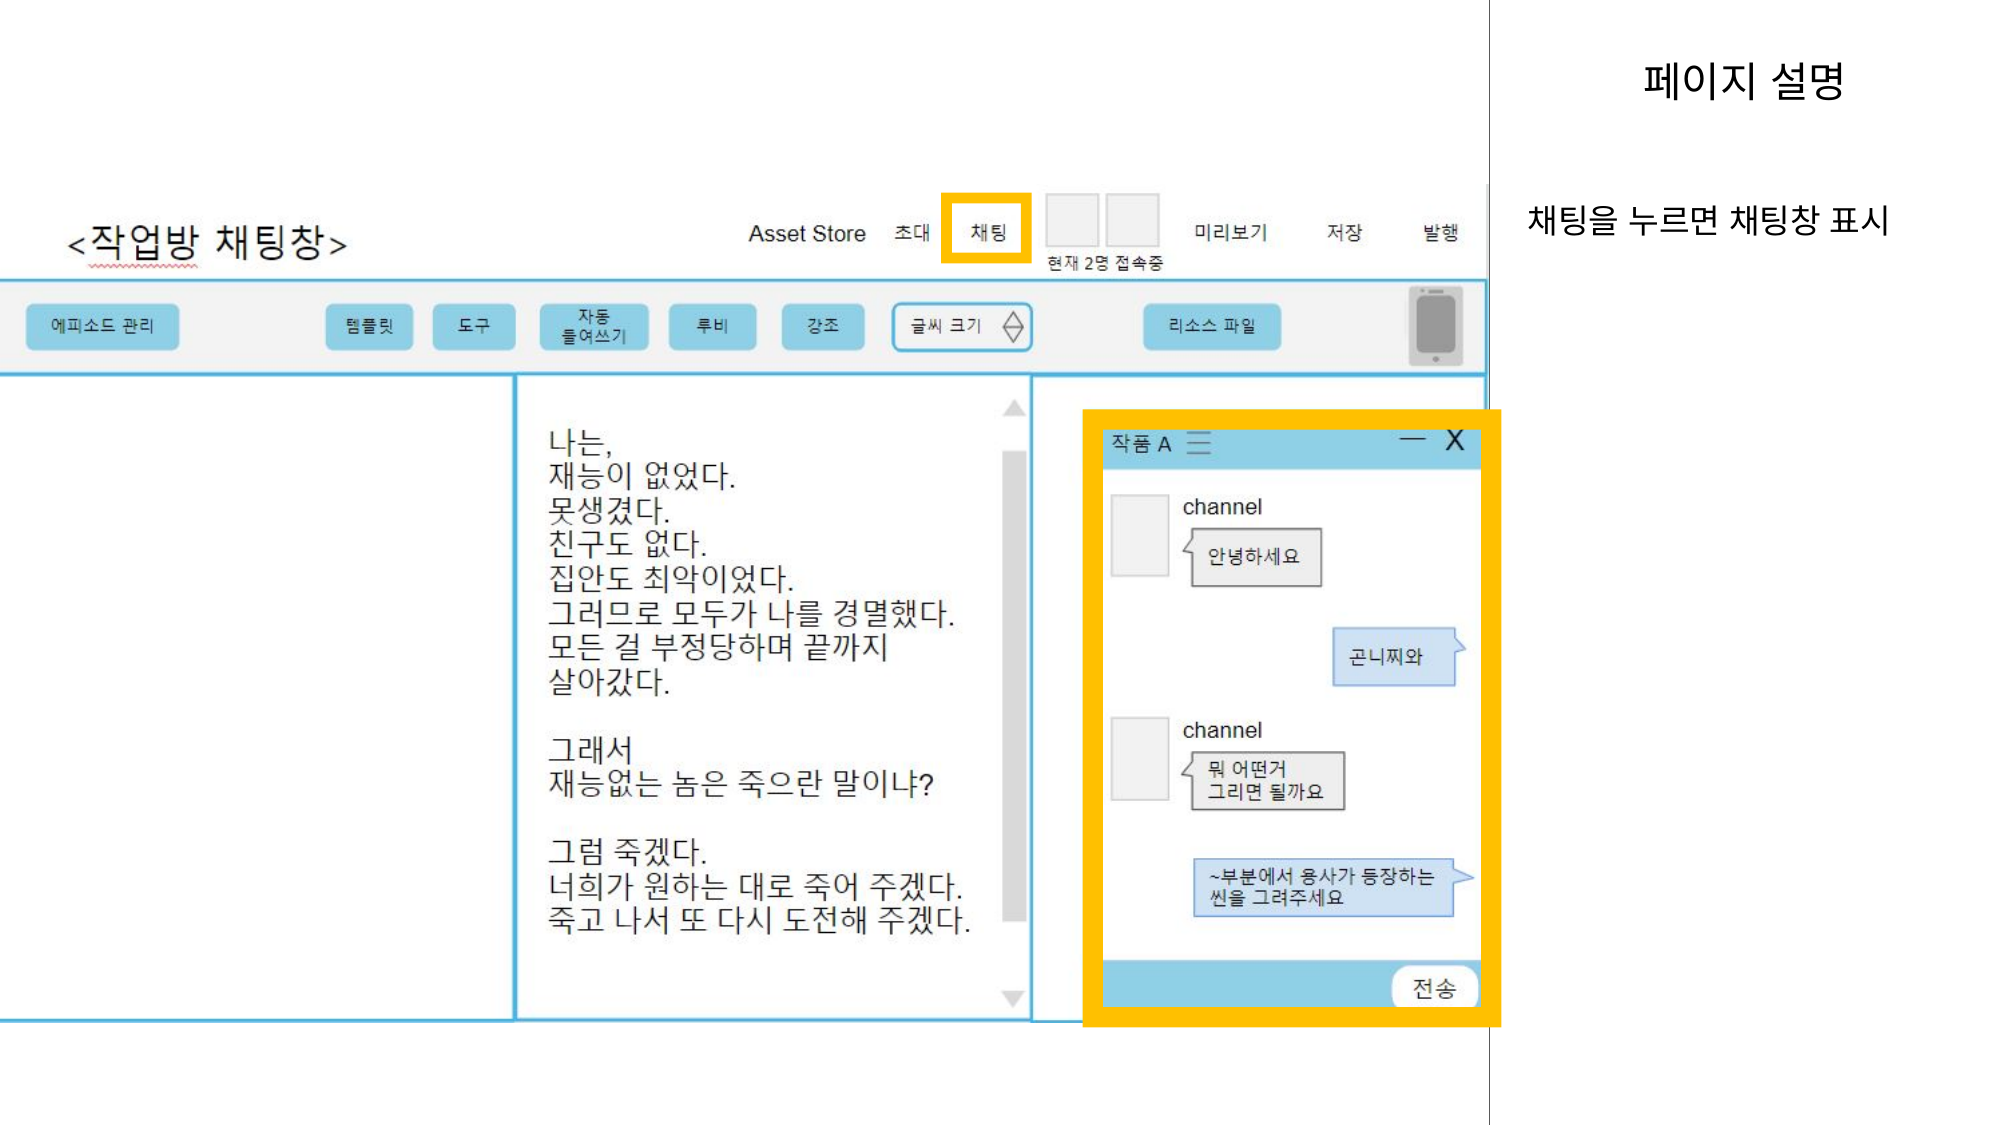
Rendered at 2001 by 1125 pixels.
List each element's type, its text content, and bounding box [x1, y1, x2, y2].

text_box [1490, 408, 1502, 1028]
text_box 채팅을 누르면 채팅창 표시 [1513, 192, 1916, 248]
picture [0, 184, 1489, 1023]
text_box 페이지 설명 [1628, 48, 1863, 113]
text_box [1082, 1023, 1489, 1028]
